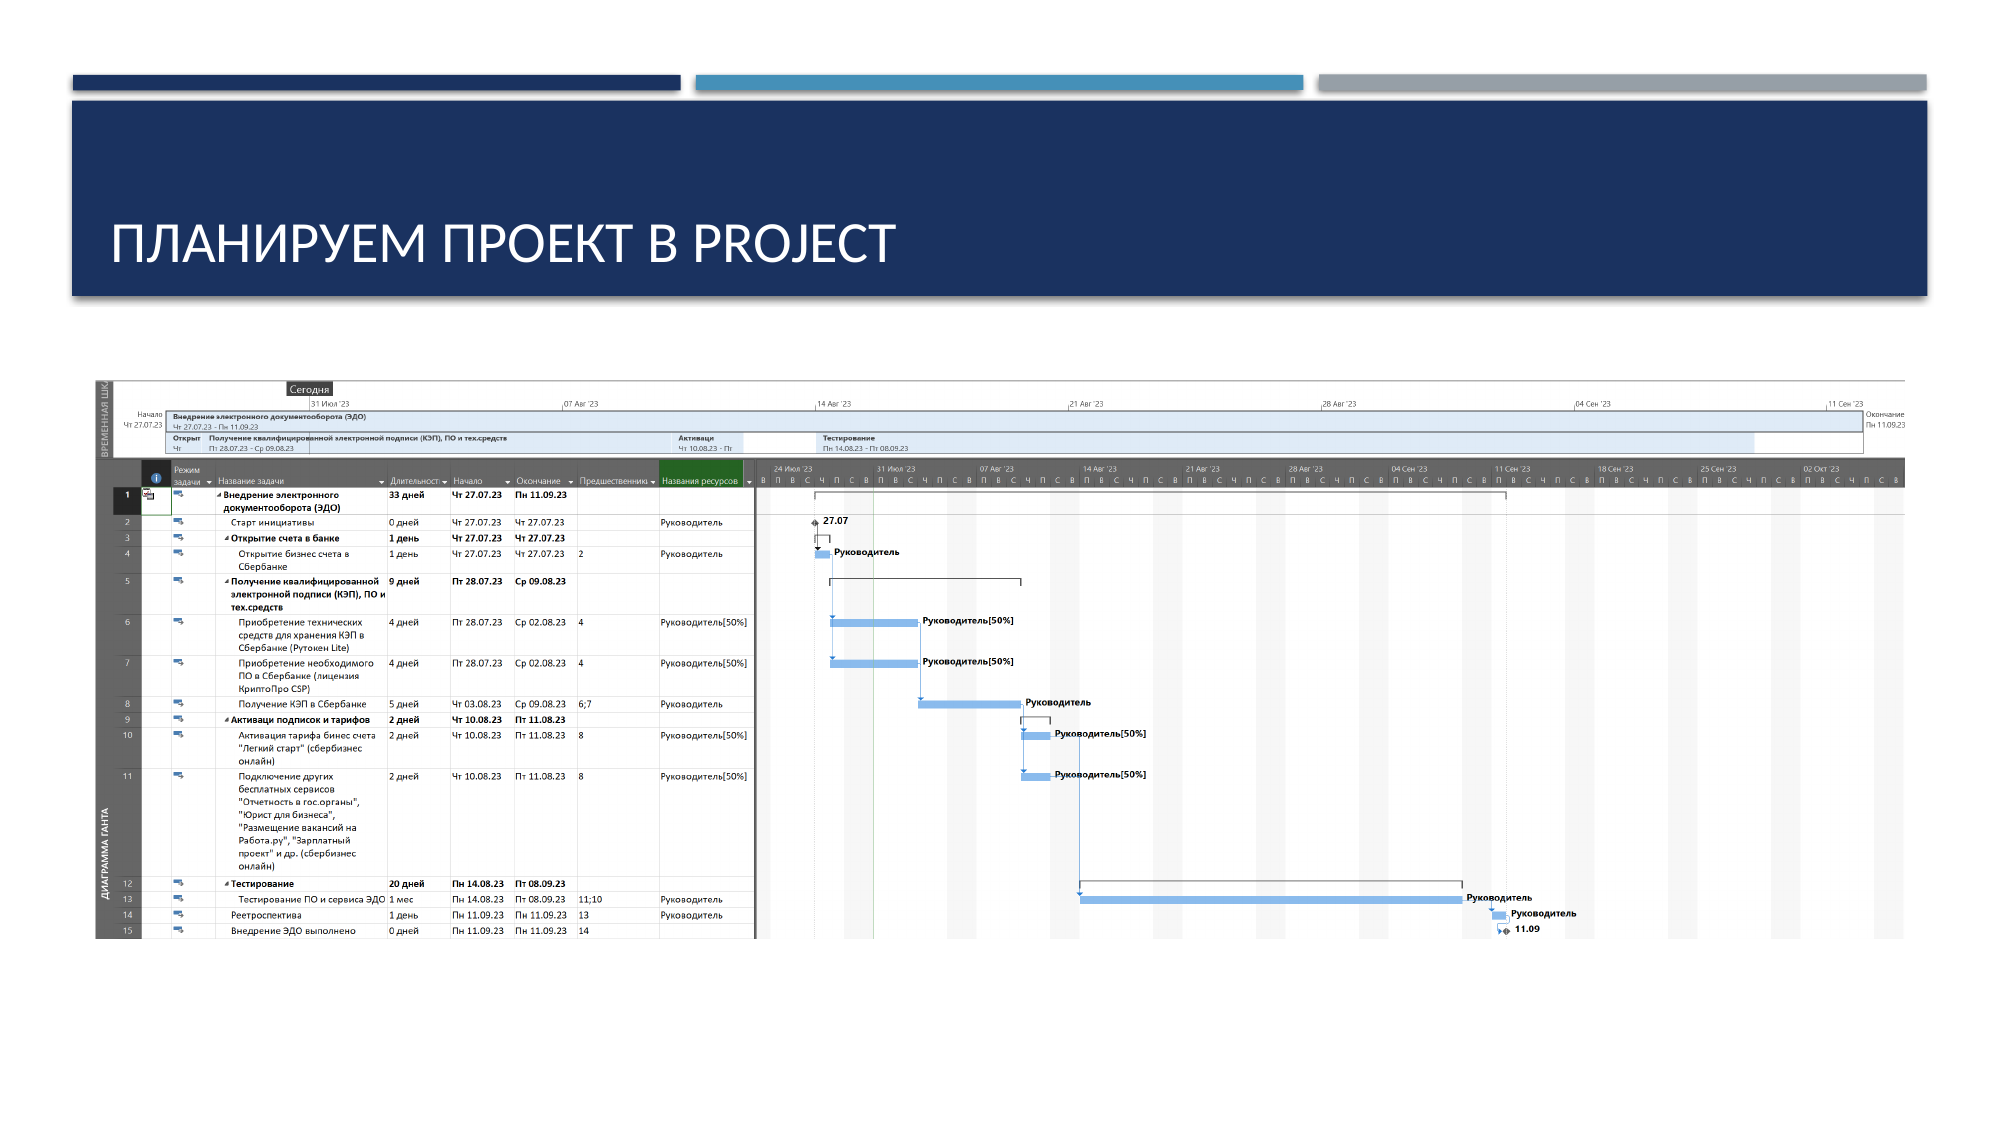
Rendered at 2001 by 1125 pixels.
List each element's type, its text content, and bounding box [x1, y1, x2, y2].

title Планируем проект в project [95, 115, 1905, 282]
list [94, 380, 1906, 939]
